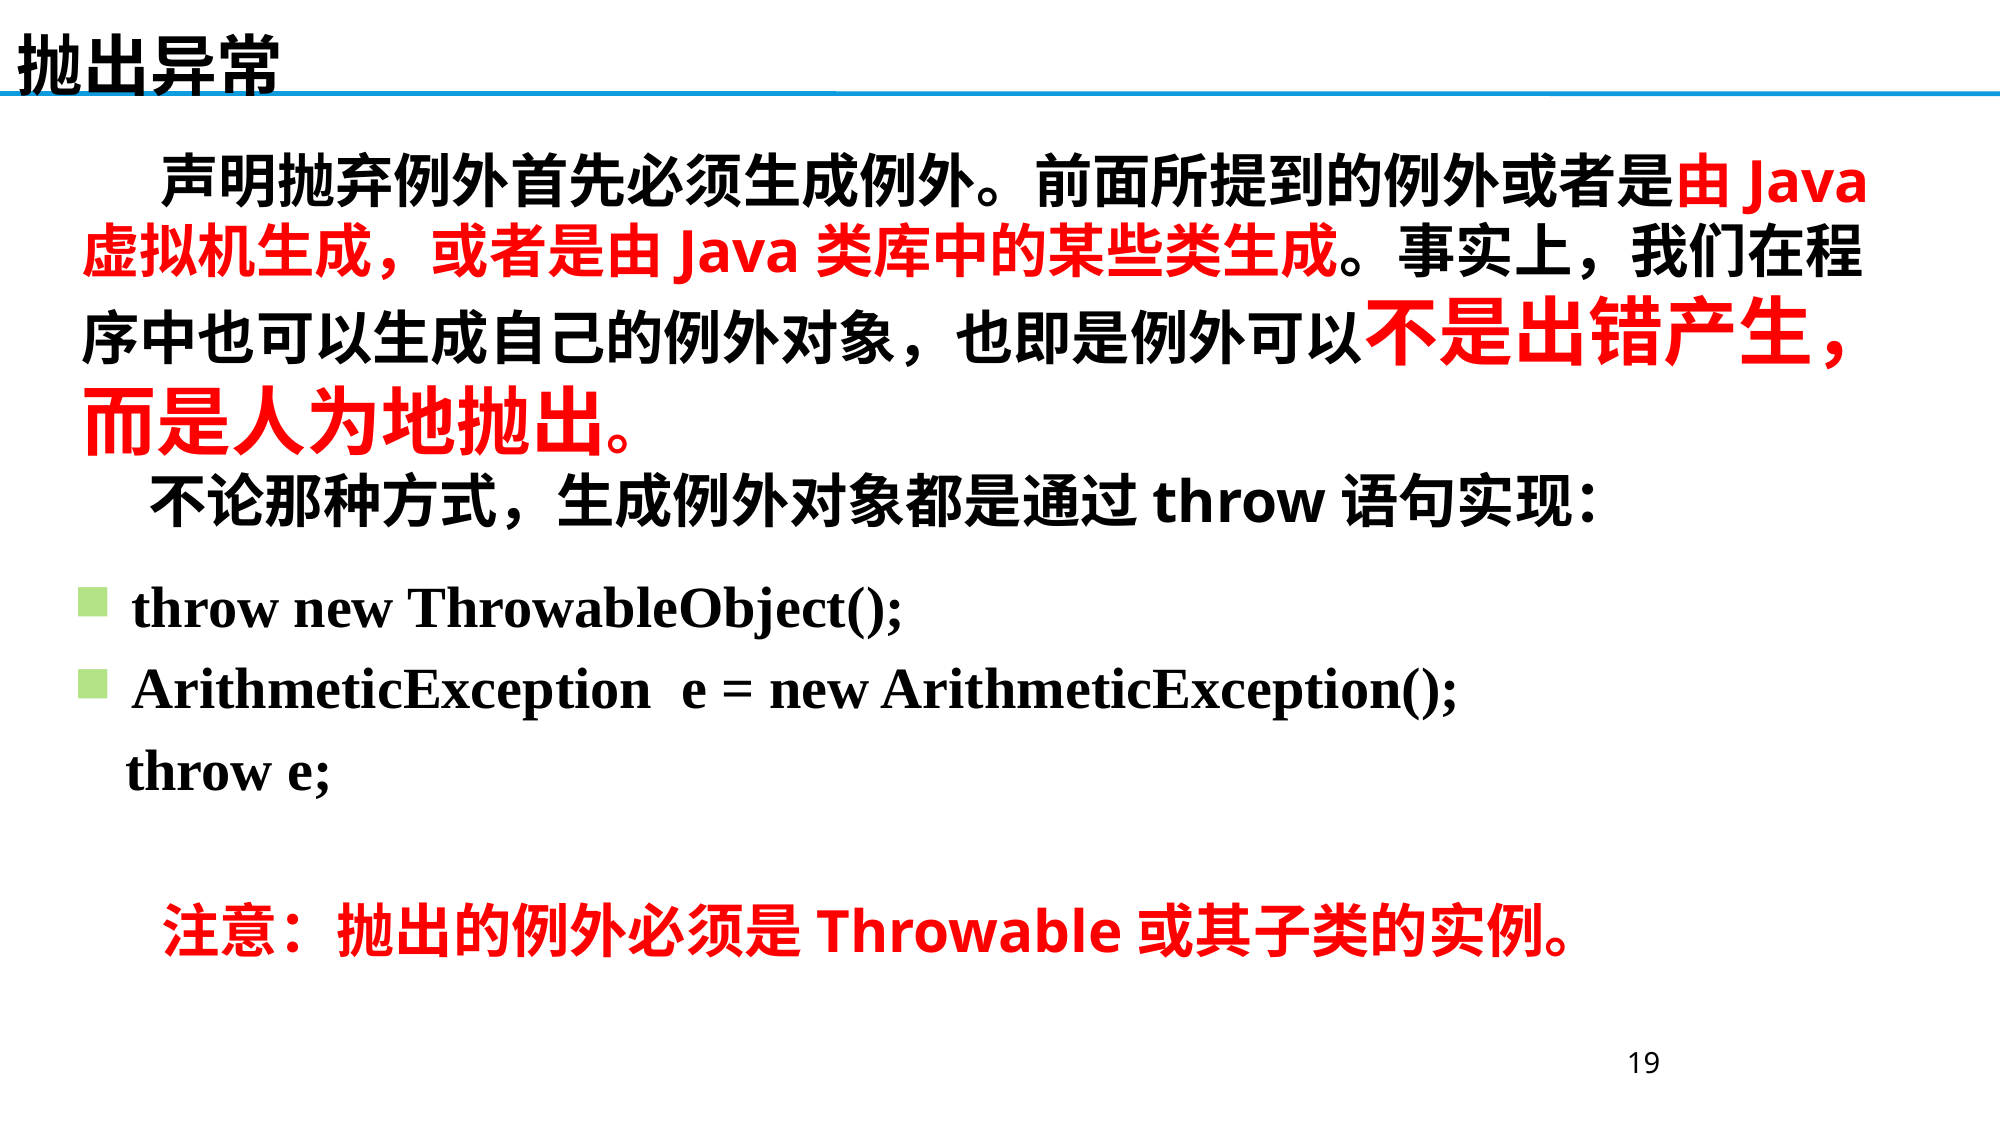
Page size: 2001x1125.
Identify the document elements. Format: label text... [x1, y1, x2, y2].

text_box 抛出异常 [1, 0, 299, 112]
text_box 声明抛弃例外首先必须生成例外。前面所提到的例外或者是由Java虚拟机生成，或者是由Java类库中的某些类生成。事实上，我们在程序中也可以生成自己的例外对象，也即是例外可以不是出错产生，而是人为地抛出。 不论那种方式，生成例外对象都是通过throw语句实现： throw new ThrowableObject(); ArithmeticException e = new ArithmeticException(); throw e; 注意：抛出的例外必须是Throwable或其子类的实例。 [66, 137, 1934, 972]
slide_number 19 [1362, 1037, 1675, 1113]
